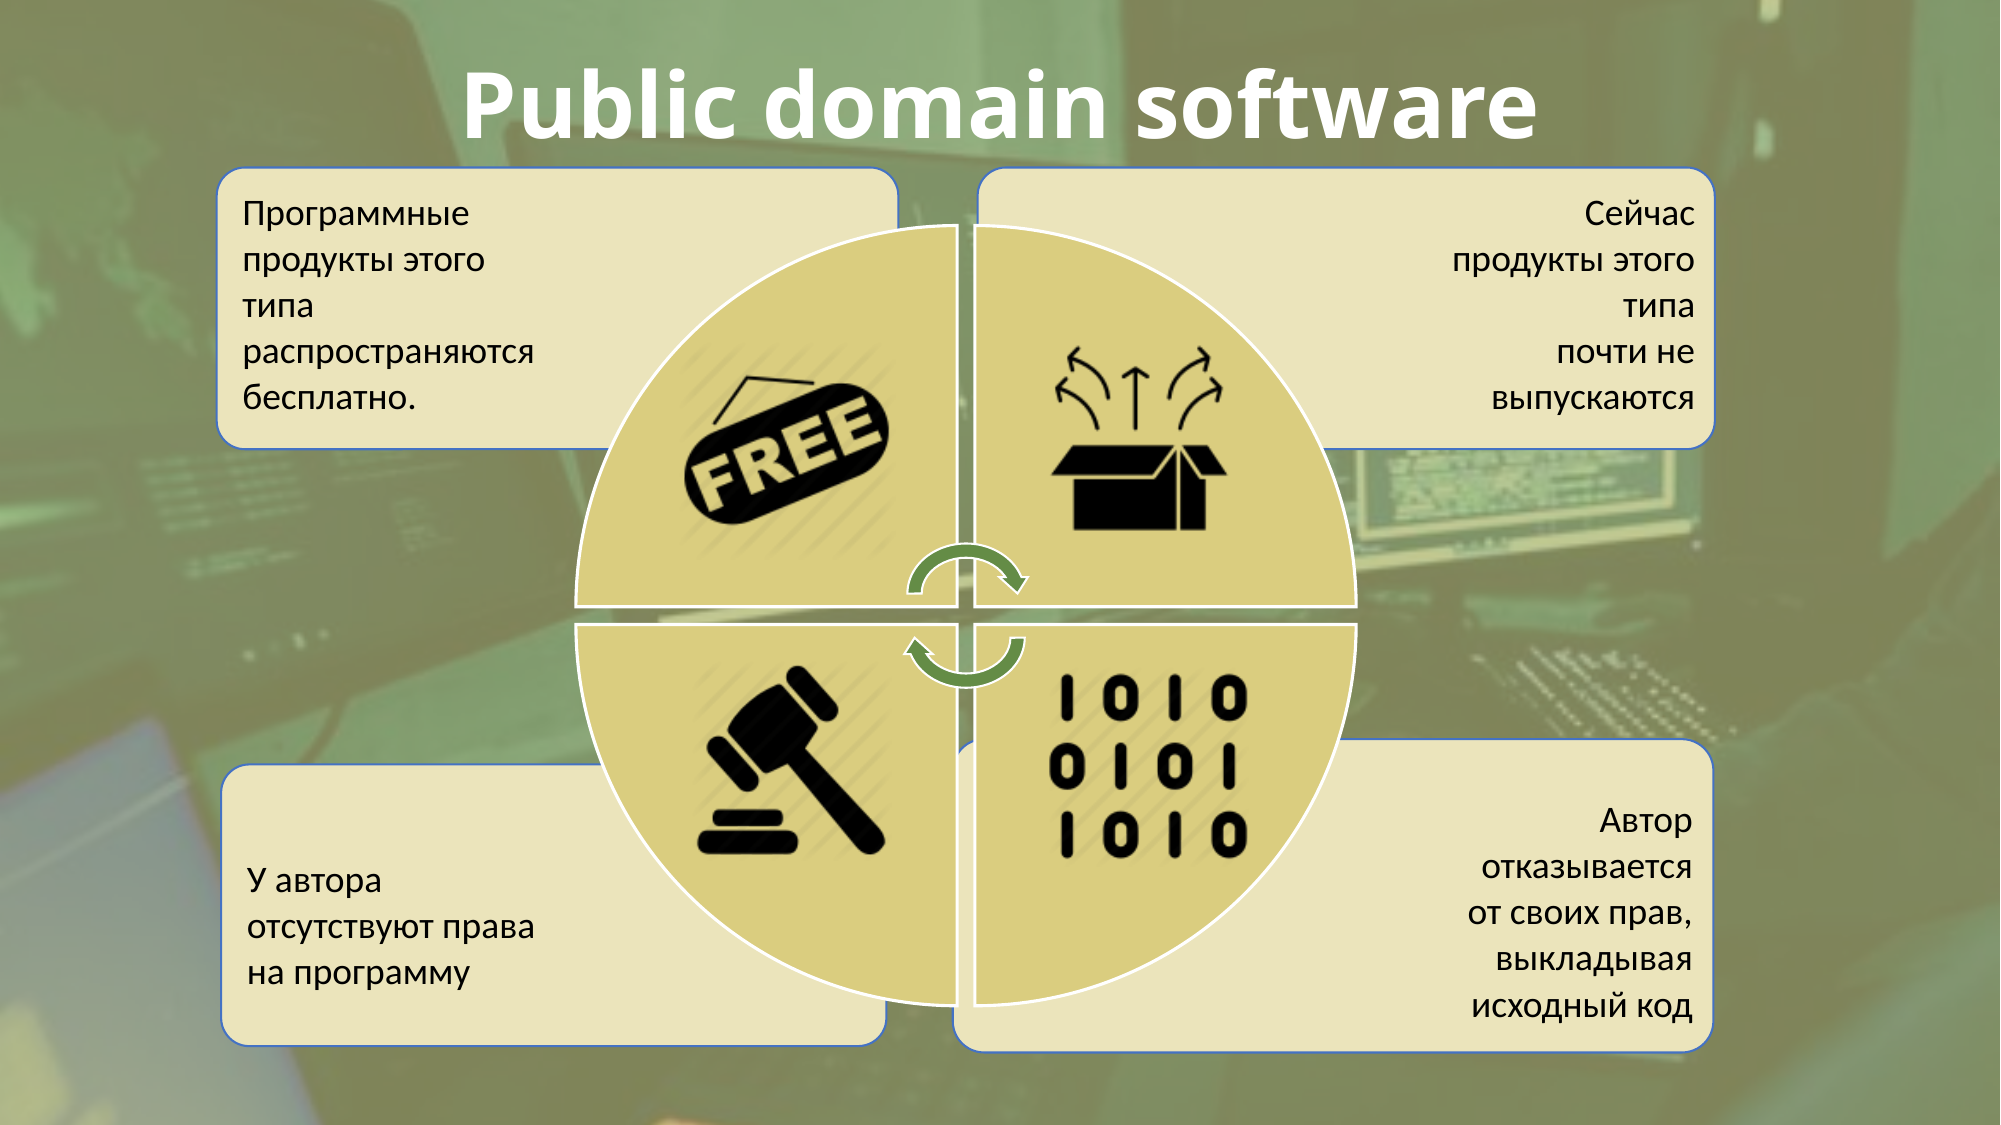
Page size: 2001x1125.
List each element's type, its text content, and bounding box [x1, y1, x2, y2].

title Public domain software [137, 0, 1863, 171]
picture [691, 660, 892, 861]
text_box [25, 171, 1907, 1061]
picture [1030, 329, 1248, 548]
picture [1048, 666, 1249, 867]
picture [678, 341, 896, 560]
